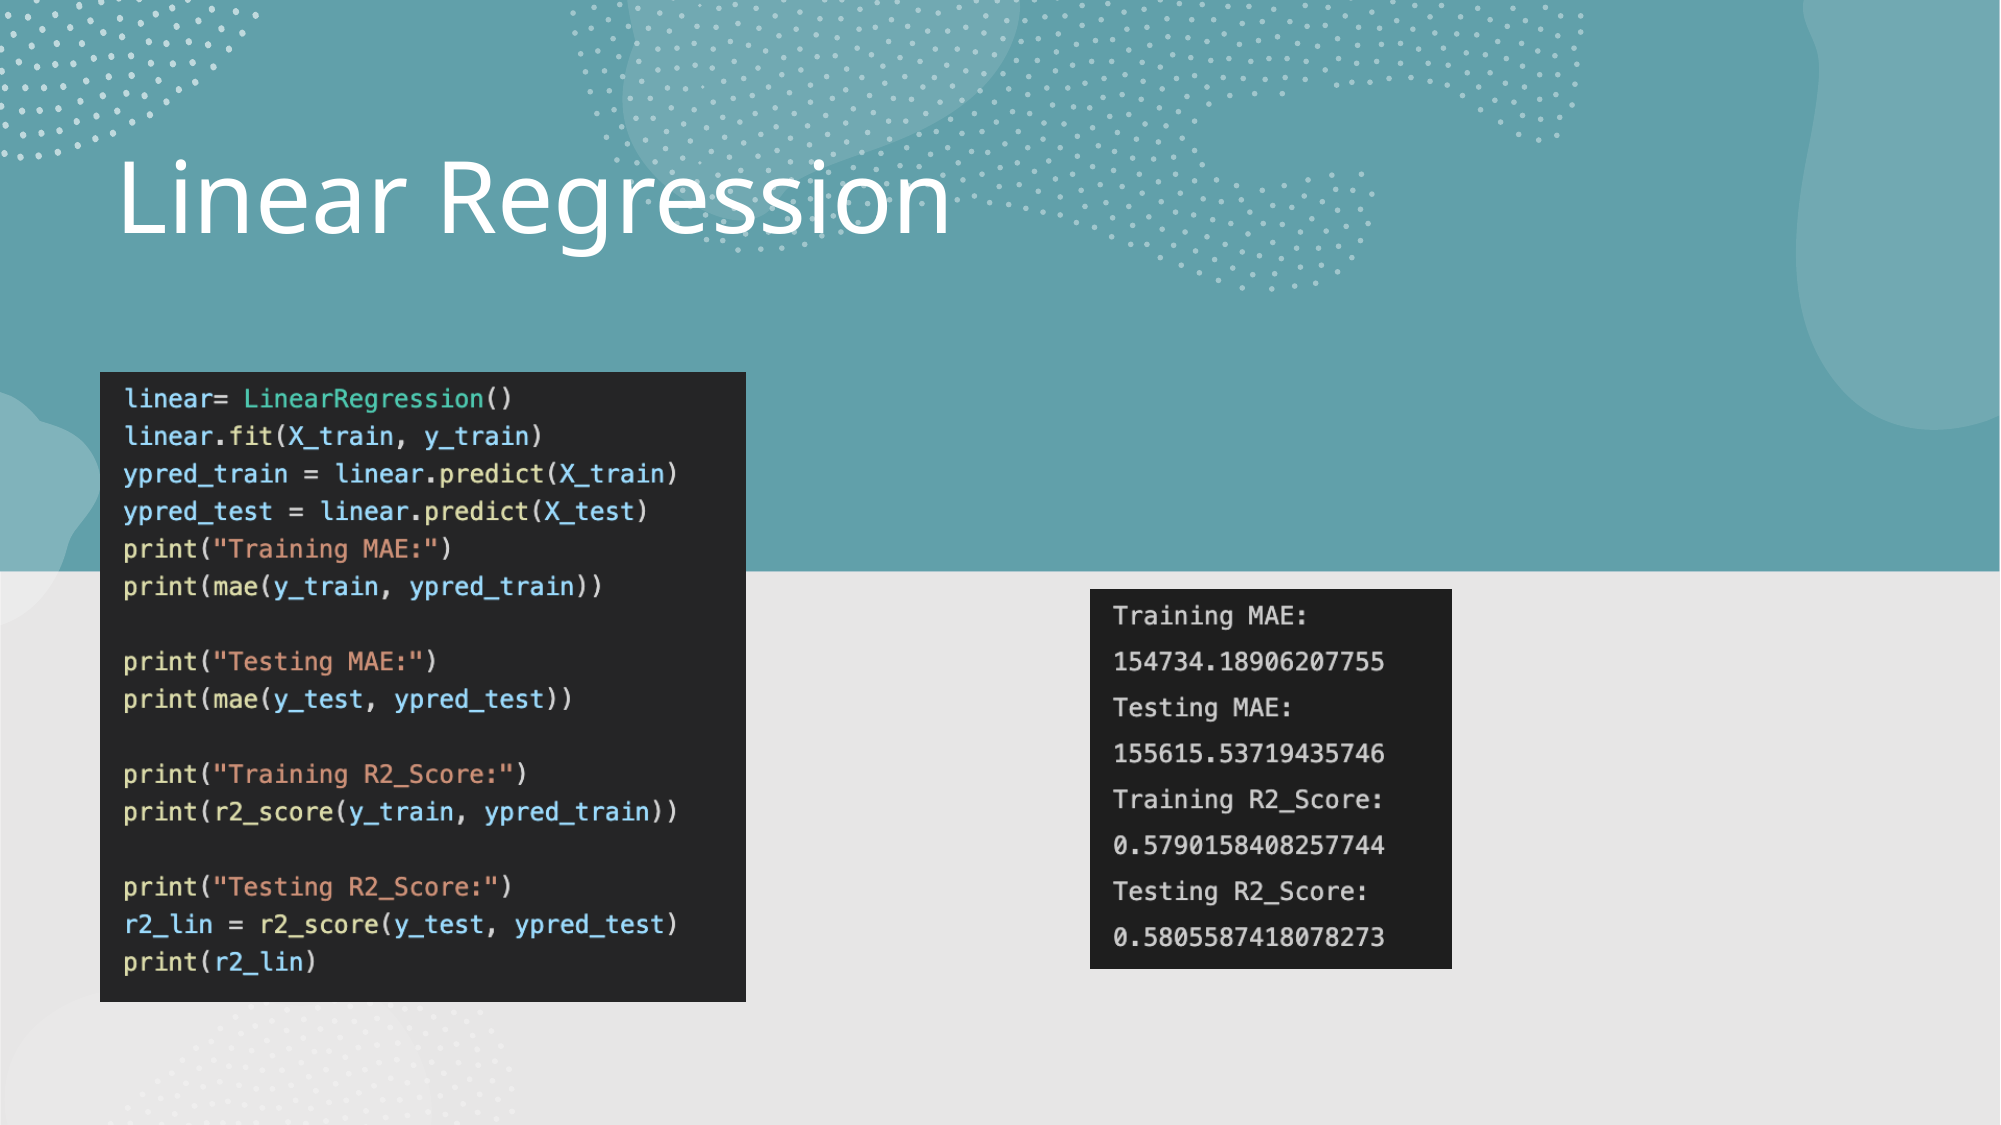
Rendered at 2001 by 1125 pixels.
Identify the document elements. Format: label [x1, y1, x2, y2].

text_box [0, 0, 2000, 1125]
picture [100, 372, 746, 1002]
picture [1090, 589, 1452, 969]
